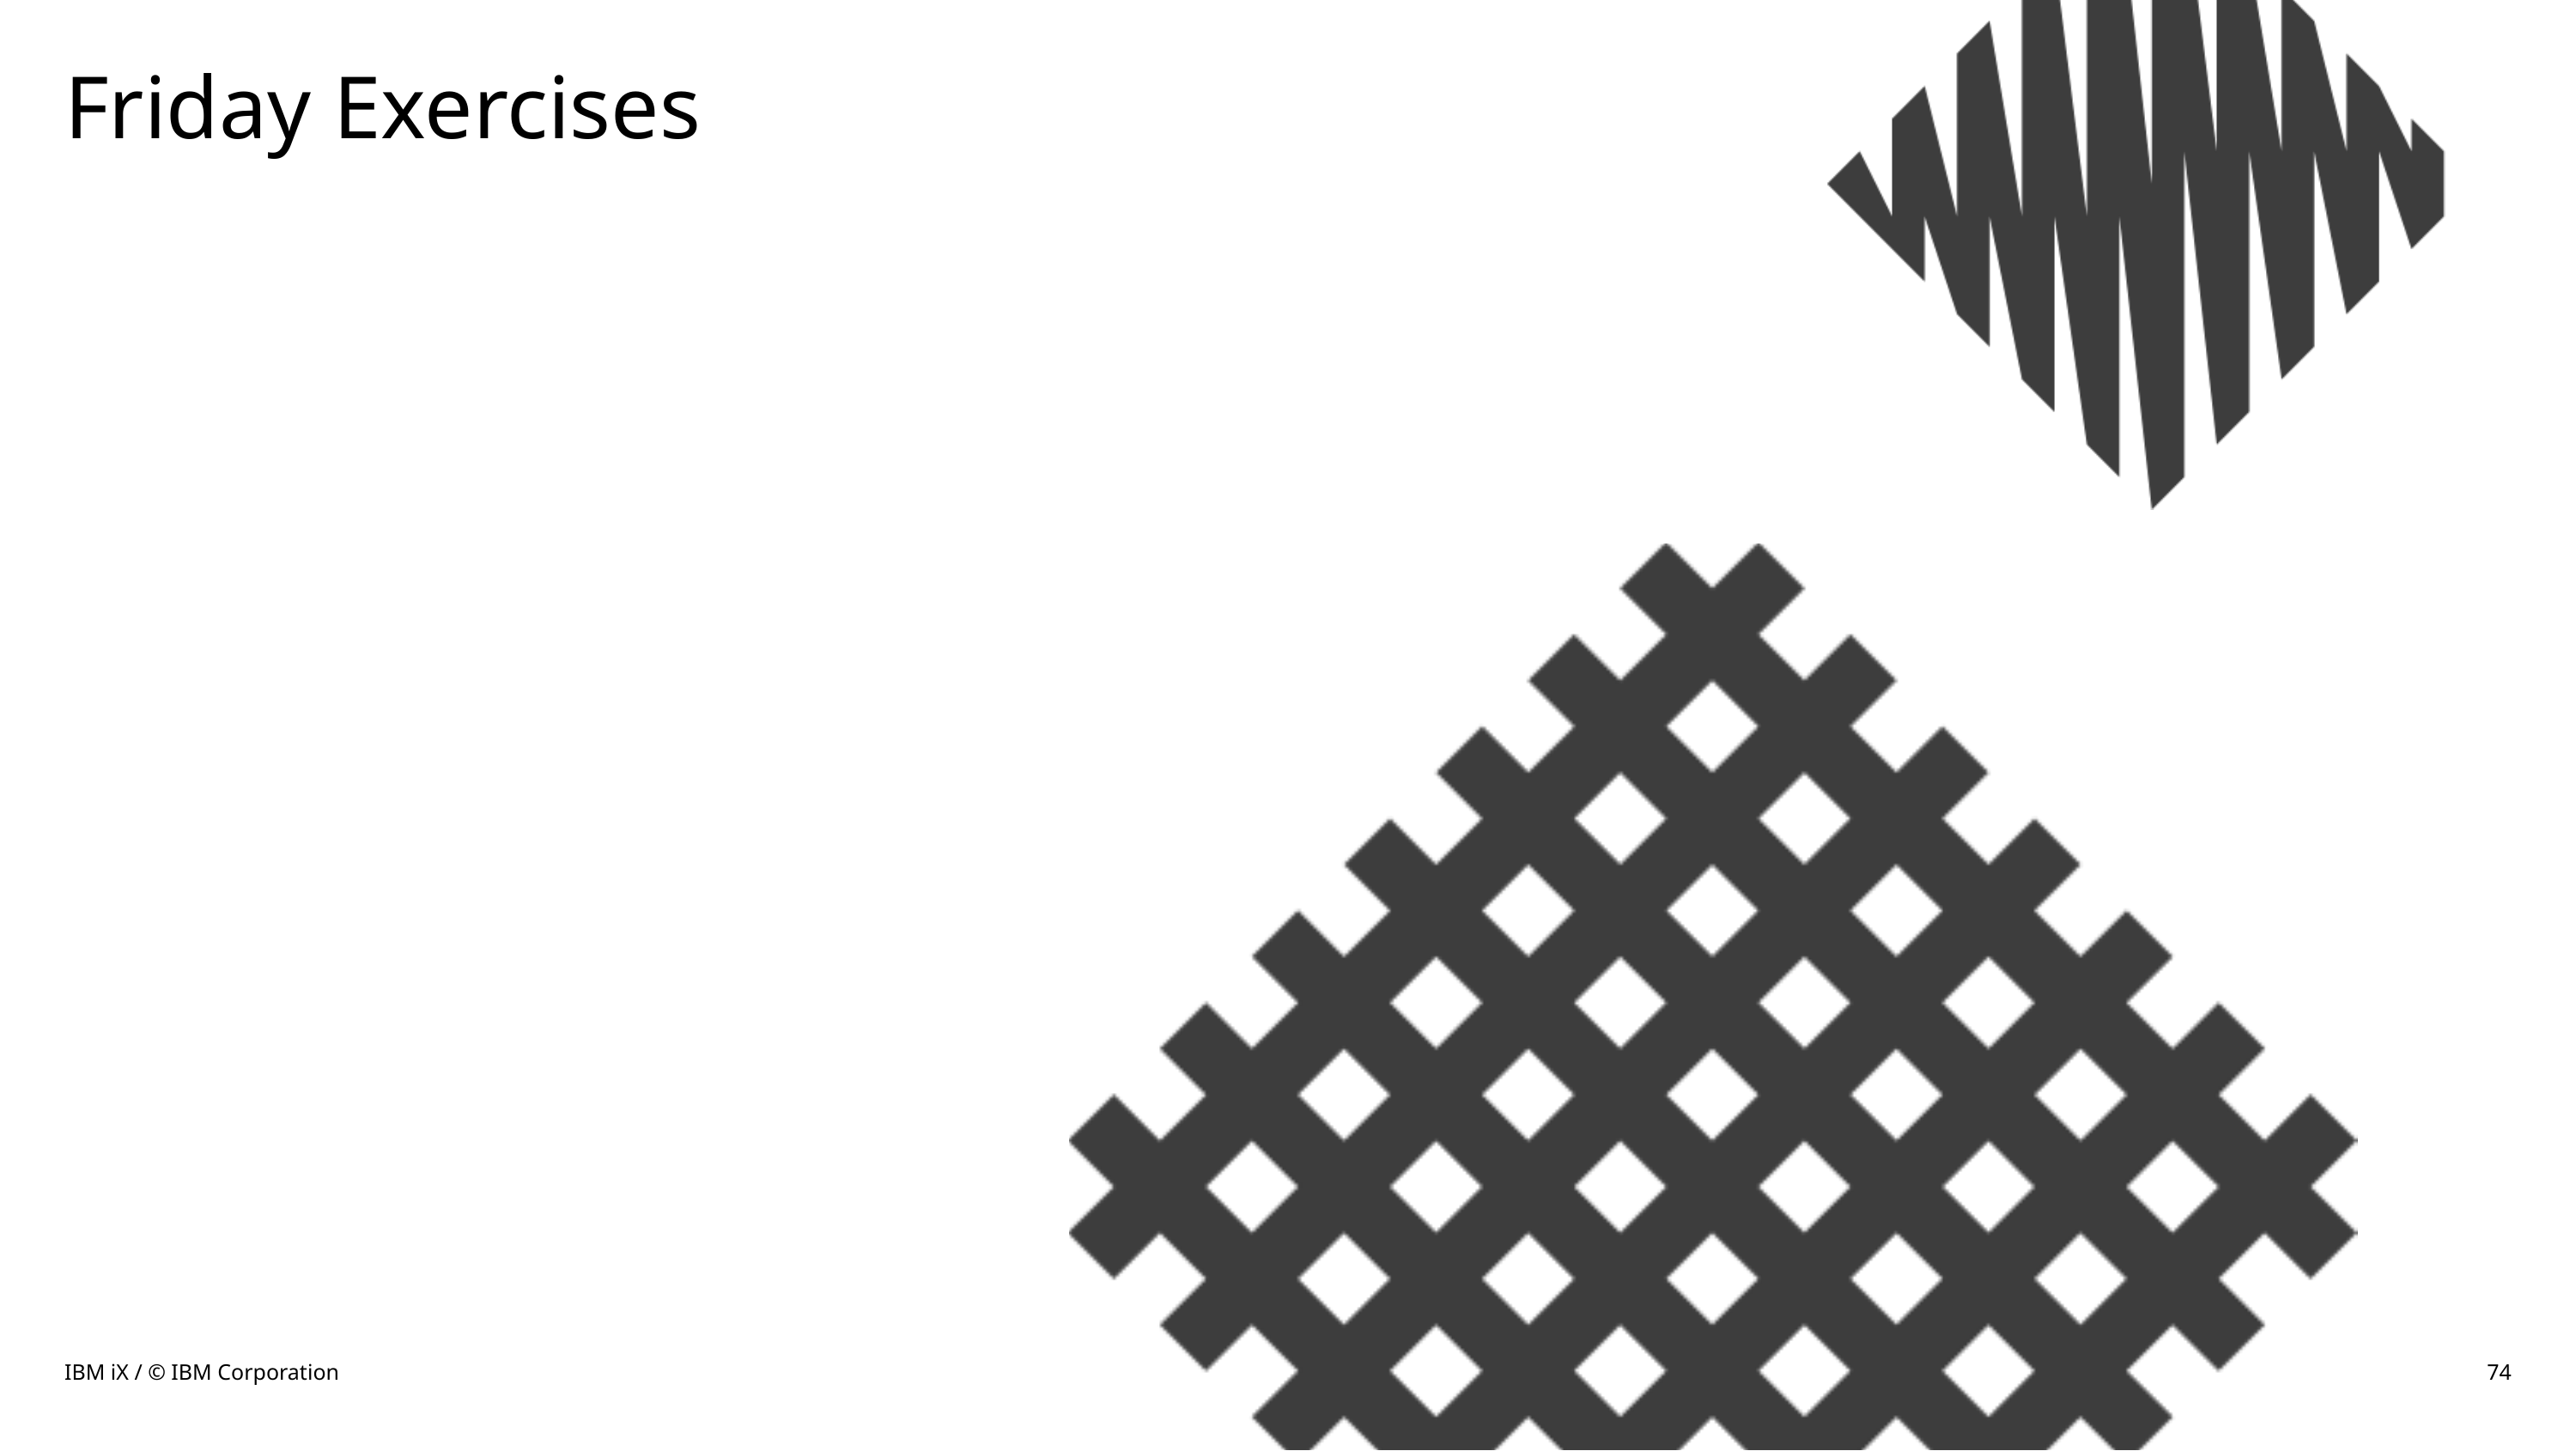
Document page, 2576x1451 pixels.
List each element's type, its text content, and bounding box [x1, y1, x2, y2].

title Friday Exercises [64, 64, 1224, 1270]
picture [1069, 543, 2358, 1450]
footer IBM iX / © IBM Corporation [64, 1350, 1064, 1397]
picture [1826, 0, 2446, 511]
slide_number 74 [2363, 1350, 2512, 1397]
